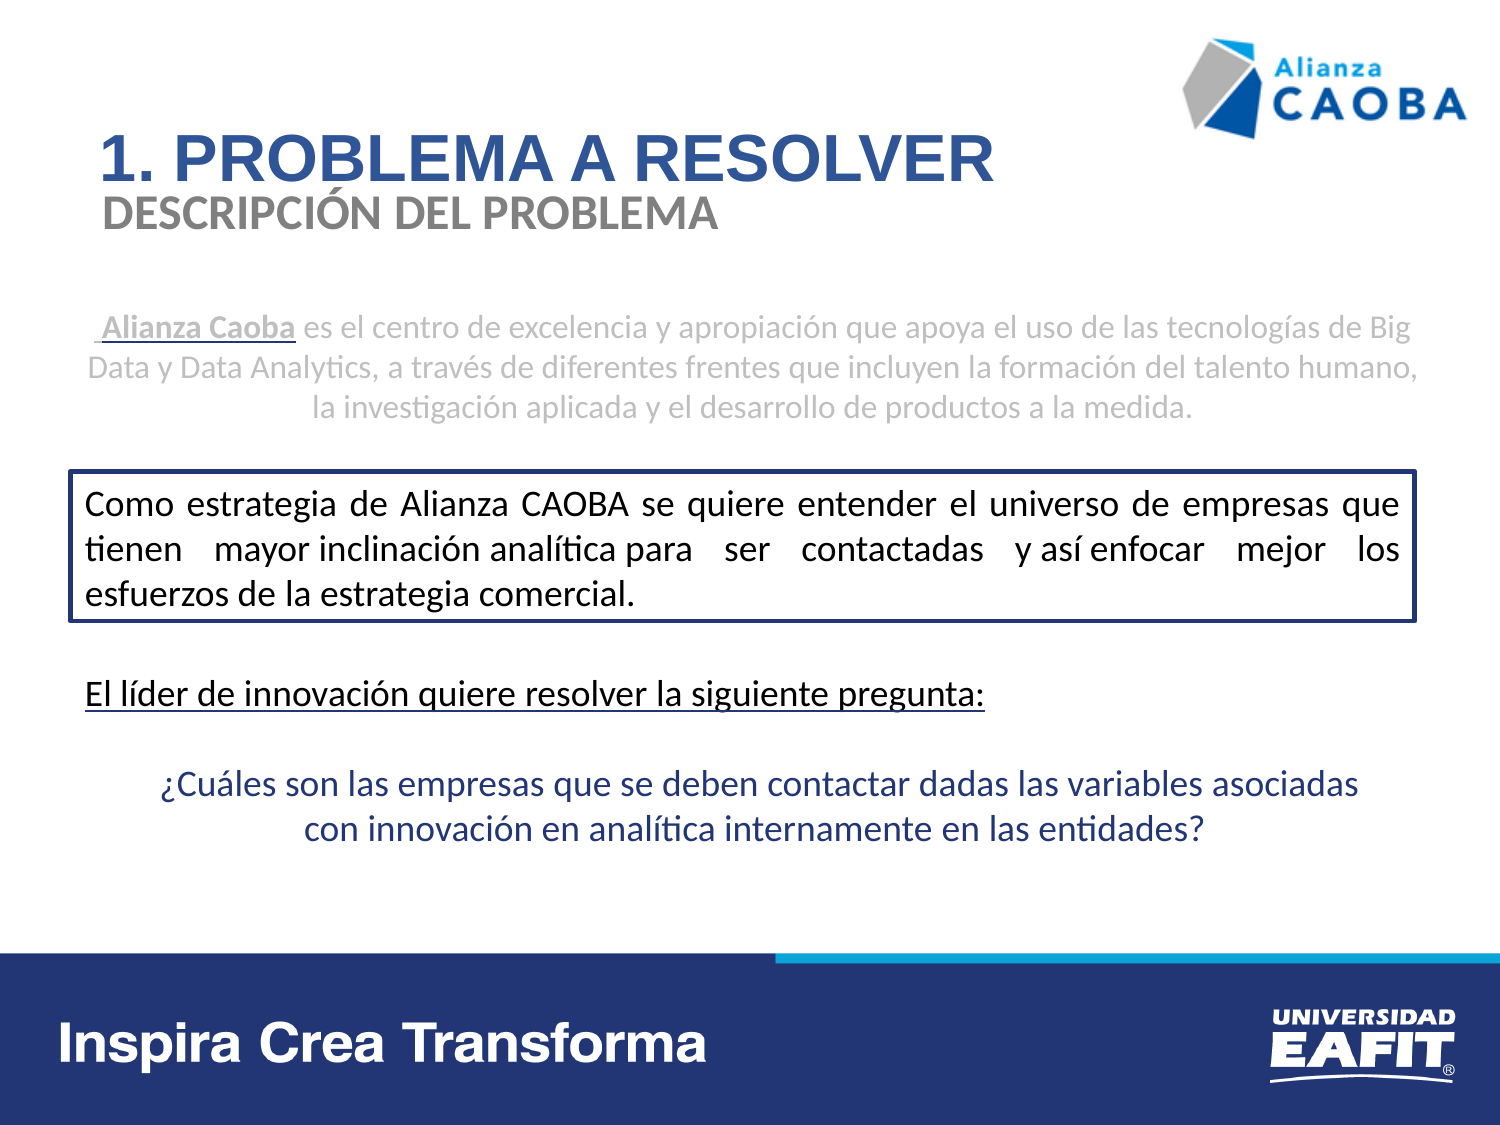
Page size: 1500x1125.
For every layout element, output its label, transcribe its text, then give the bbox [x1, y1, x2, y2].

text_box Como estrategia de Alianza CAOBA se quiere entender el universo de empresas que tienen mayor inclinación analítica para ser contactadas y así enfocar mejor los esfuerzos de la estrategia comercial. [70, 471, 1415, 622]
text_box 1. PROBLEMA A RESOLVER [85, 107, 1415, 203]
picture [0, 0, 1500, 1125]
text_box DESCRIPCIÓN DEL PROBLEMA [88, 172, 734, 247]
text_box El líder de innovación quiere resolver la siguiente pregunta: ¿Cuáles son las empresas que se deben contactar dadas las variables asociadas con innovación en analítica internamente en las entidades? [70, 662, 1449, 857]
text_box Alianza Caoba es el centro de excelencia y apropiación que apoya el uso de las tecnologías de Big Data y Data Analytics, a través de diferentes frentes que incluyen la formación del talento humano, la investigación aplicada y el desarrollo de productos a la medida. [57, 298, 1449, 473]
